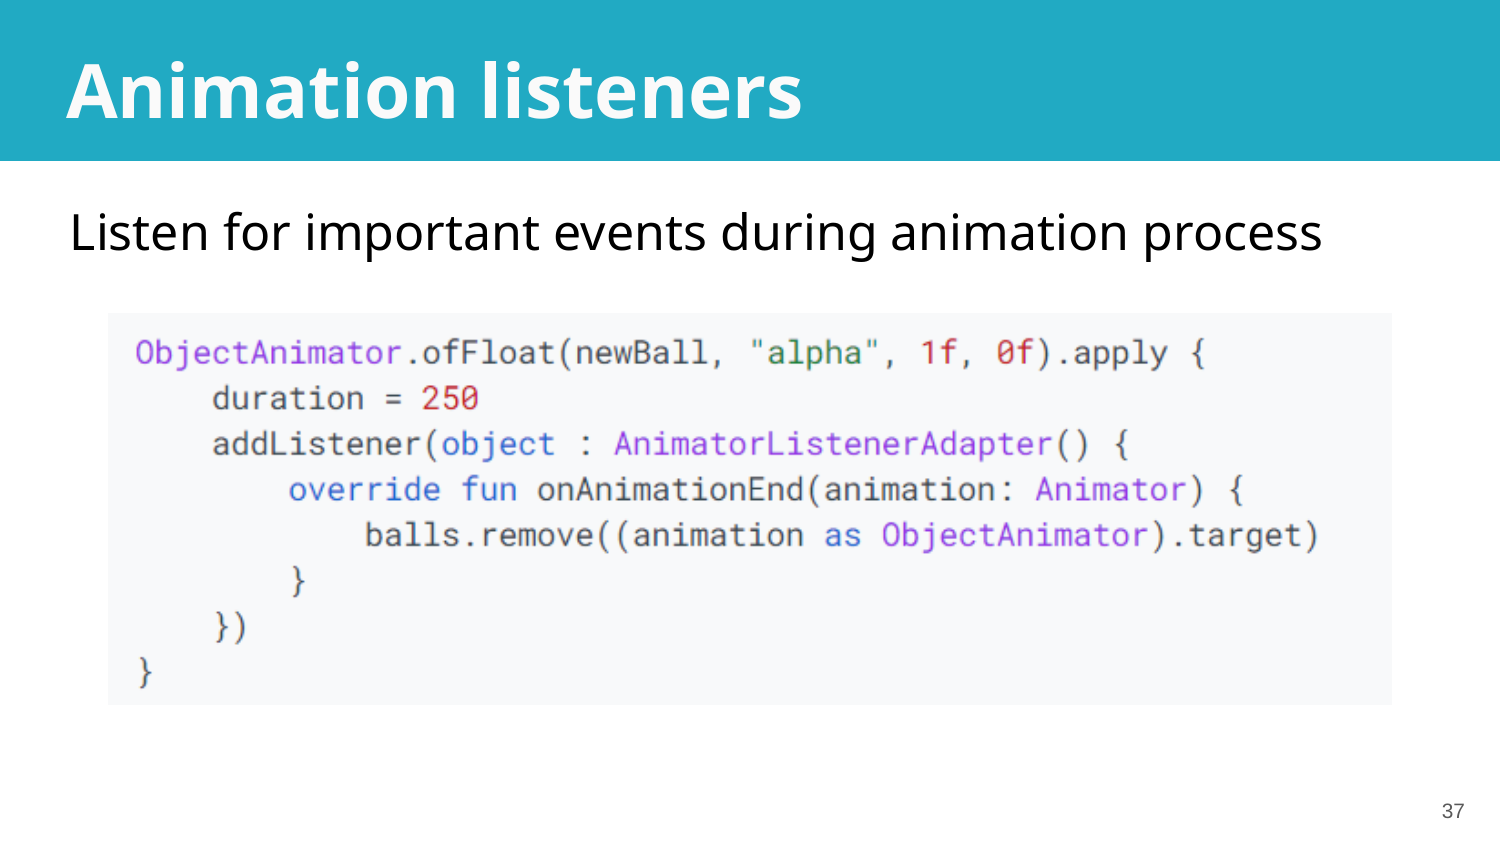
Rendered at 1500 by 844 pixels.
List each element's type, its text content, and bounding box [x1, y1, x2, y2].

slide_number 37 [1389, 777, 1480, 842]
title Animation listeners [51, 28, 1449, 122]
list Listen for important events during animation process [54, 185, 1446, 720]
picture [108, 313, 1392, 705]
